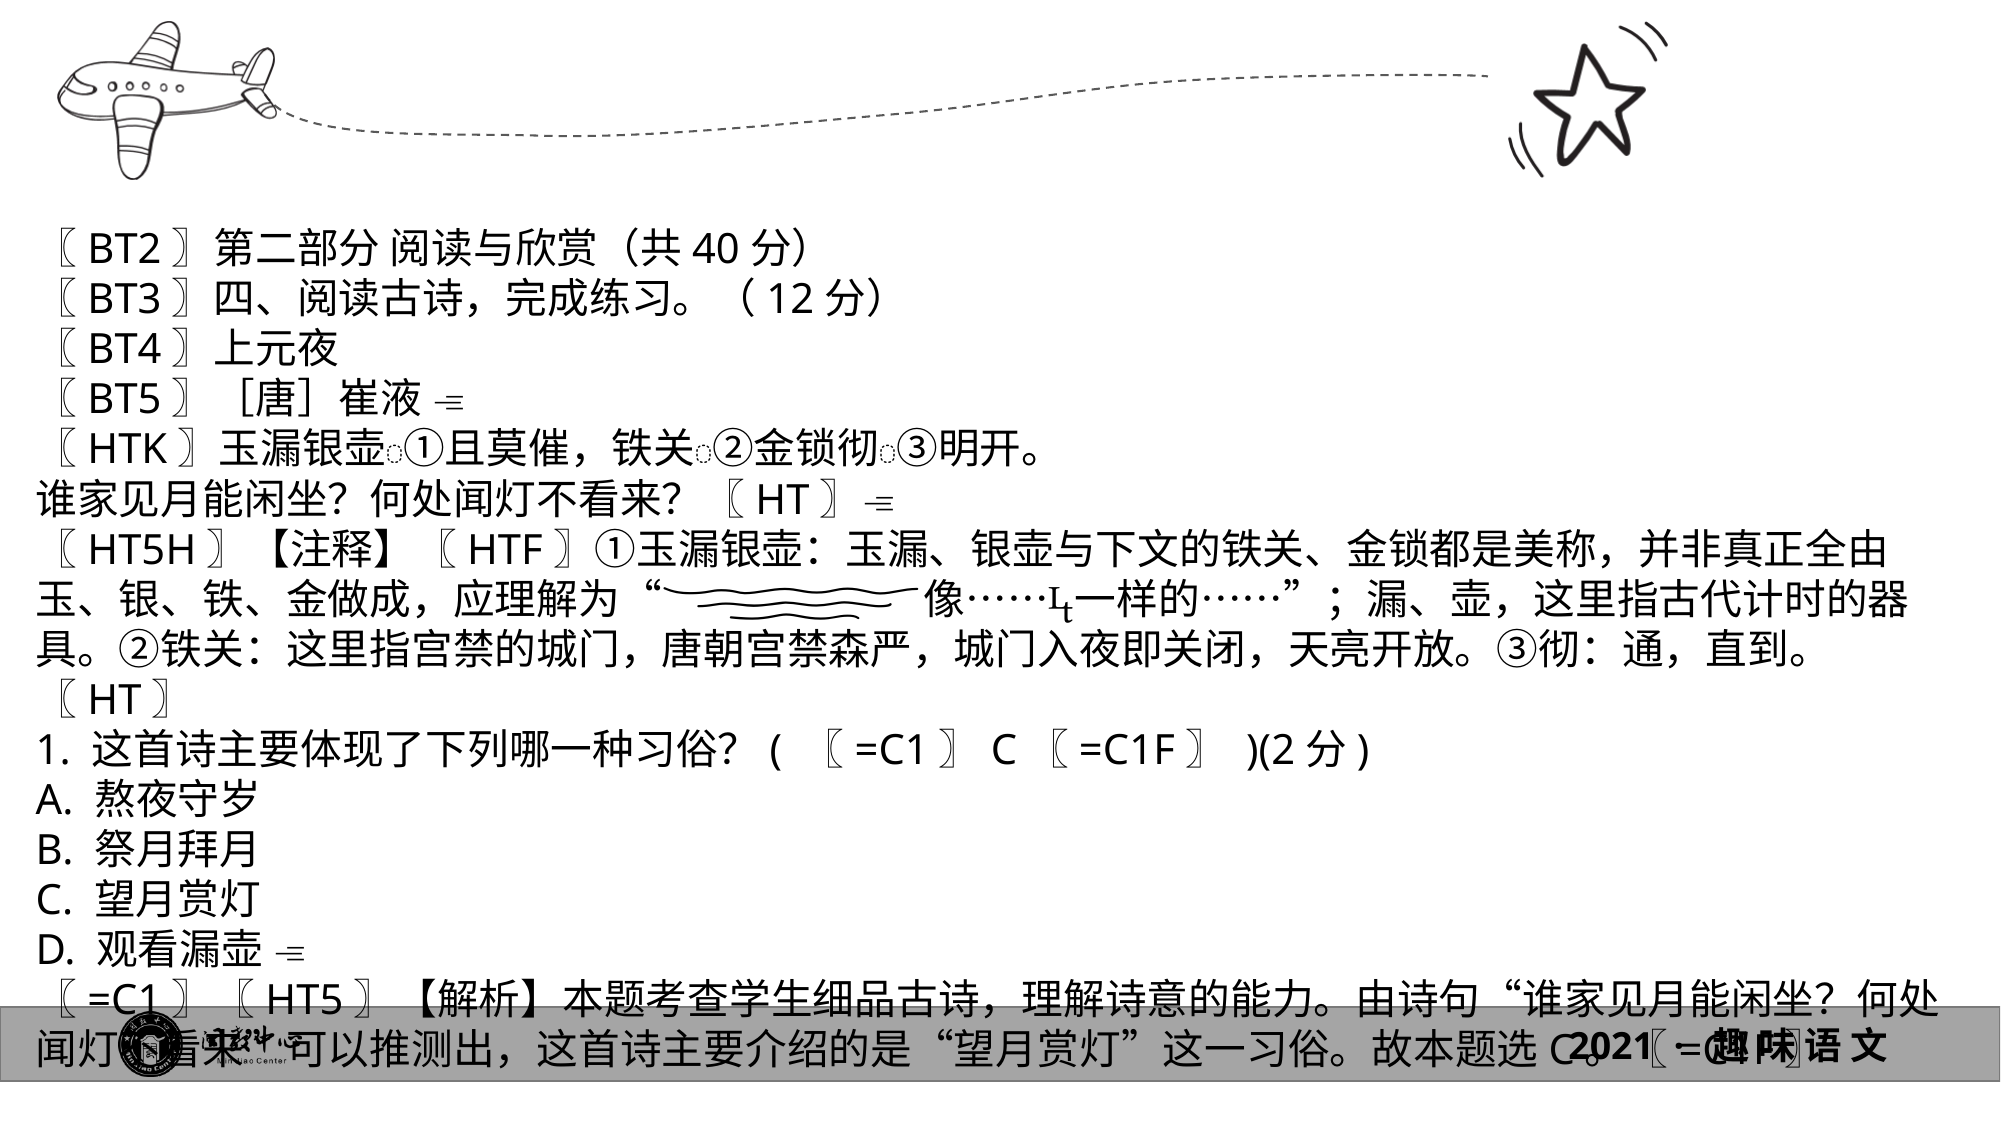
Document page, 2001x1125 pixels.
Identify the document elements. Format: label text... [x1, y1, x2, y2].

list [38, 980, 1962, 1002]
picture [57, 21, 277, 180]
text_box 〖BT2〗第二部分 阅读与欣赏（共40分） 〖BT3〗四、阅读古诗，完成练习。（12分） 〖BT4〗上元夜 〖BT5〗［唐］崔液  〖HTK〗玉漏银壶①且莫催，铁关②金锁彻③明开。 谁家见月能闲坐？何处闻灯不看来？〖HT〗 〖HT5H〗【注释】〖HTF〗①玉漏银壶：玉漏、银壶与下文的铁关、金锁都是美称，并非真正全由玉、银、铁、金做成，应理解为“像……一样的……”；漏、壶，这里指古代计时的器具。②铁关：这里指宫禁的城门，唐朝宫禁森严，城门入夜即关闭，天亮开放。③彻：通，直到。〖HT〗 1. 这首诗主要体现了下列哪一种习俗？( 〖=C1〗C〖=C1F〗 )(2分) A. 熬夜守岁 B. 祭月拜月 C. 望月赏灯 D. 观看漏壶  〖=C1〗〖HT5〗【解析】本题考查学生细品古诗，理解诗意的能力。由诗句“谁家见月能闲坐？何处闻灯不看来”可以推测出，这首诗主要介绍的是“望月赏灯”这一习俗。故本题选C。〖=C1F〗 [20, 187, 1980, 980]
picture [1508, 21, 1668, 178]
